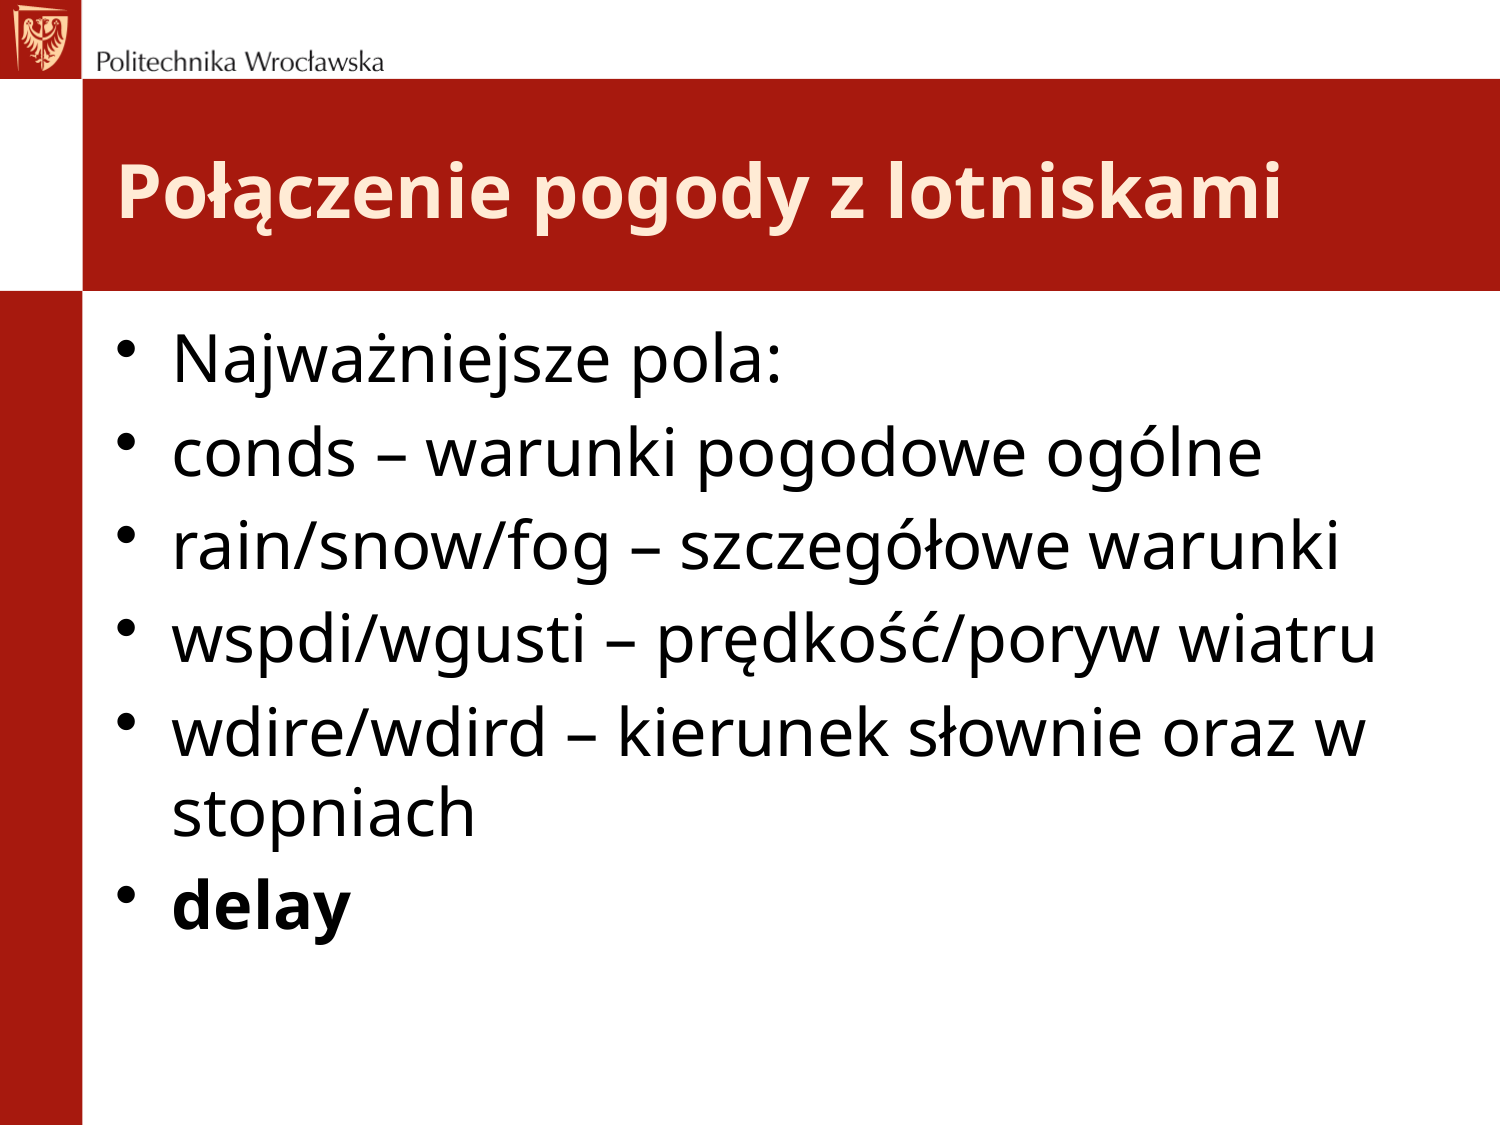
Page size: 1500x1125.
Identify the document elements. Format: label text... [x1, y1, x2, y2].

list Najważniejsze pola: conds – warunki pogodowe ogólne rain/snow/fog – szczegółowe warunki wspdi/wgusti – prędkość/poryw wiatru wdire/wdird – kierunek słownie oraz w stopniach delay [100, 308, 1483, 1106]
title Połączenie pogody z lotniskami [100, 103, 1483, 274]
picture [0, 0, 384, 79]
